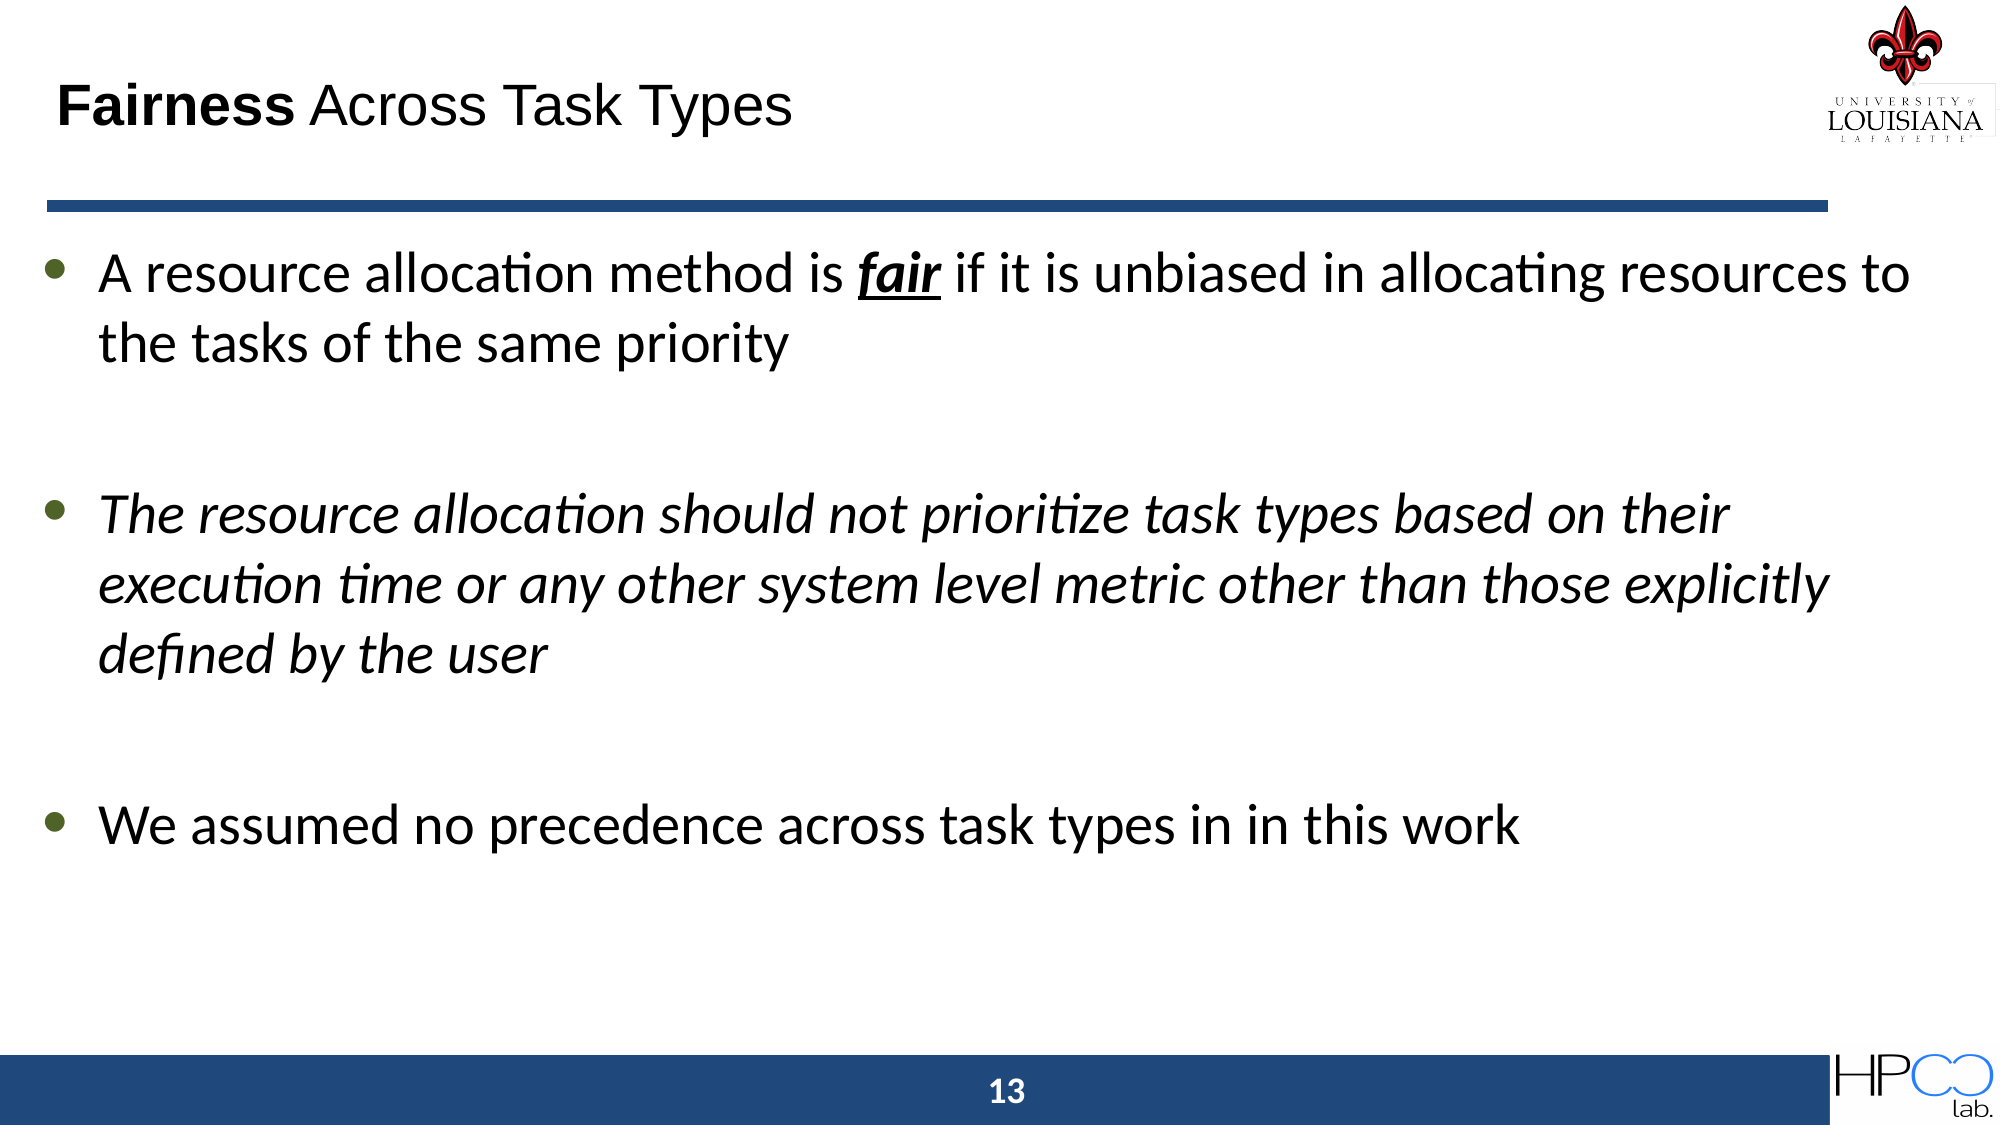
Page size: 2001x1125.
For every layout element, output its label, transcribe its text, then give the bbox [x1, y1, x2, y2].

picture [1827, 5, 2000, 142]
list A resource allocation method is fair if it is unbiased in allocating resources to the tasks of the same priority The resource allocation should not prioritize task types based on their execution time or any other system level metric other than those explicitly defined by the user We assumed no precedence across task types in in this work [27, 226, 1933, 1042]
title Fairness Across Task Types [41, 19, 1822, 186]
slide_number 13 [773, 1059, 1240, 1119]
picture [1829, 1043, 2001, 1125]
